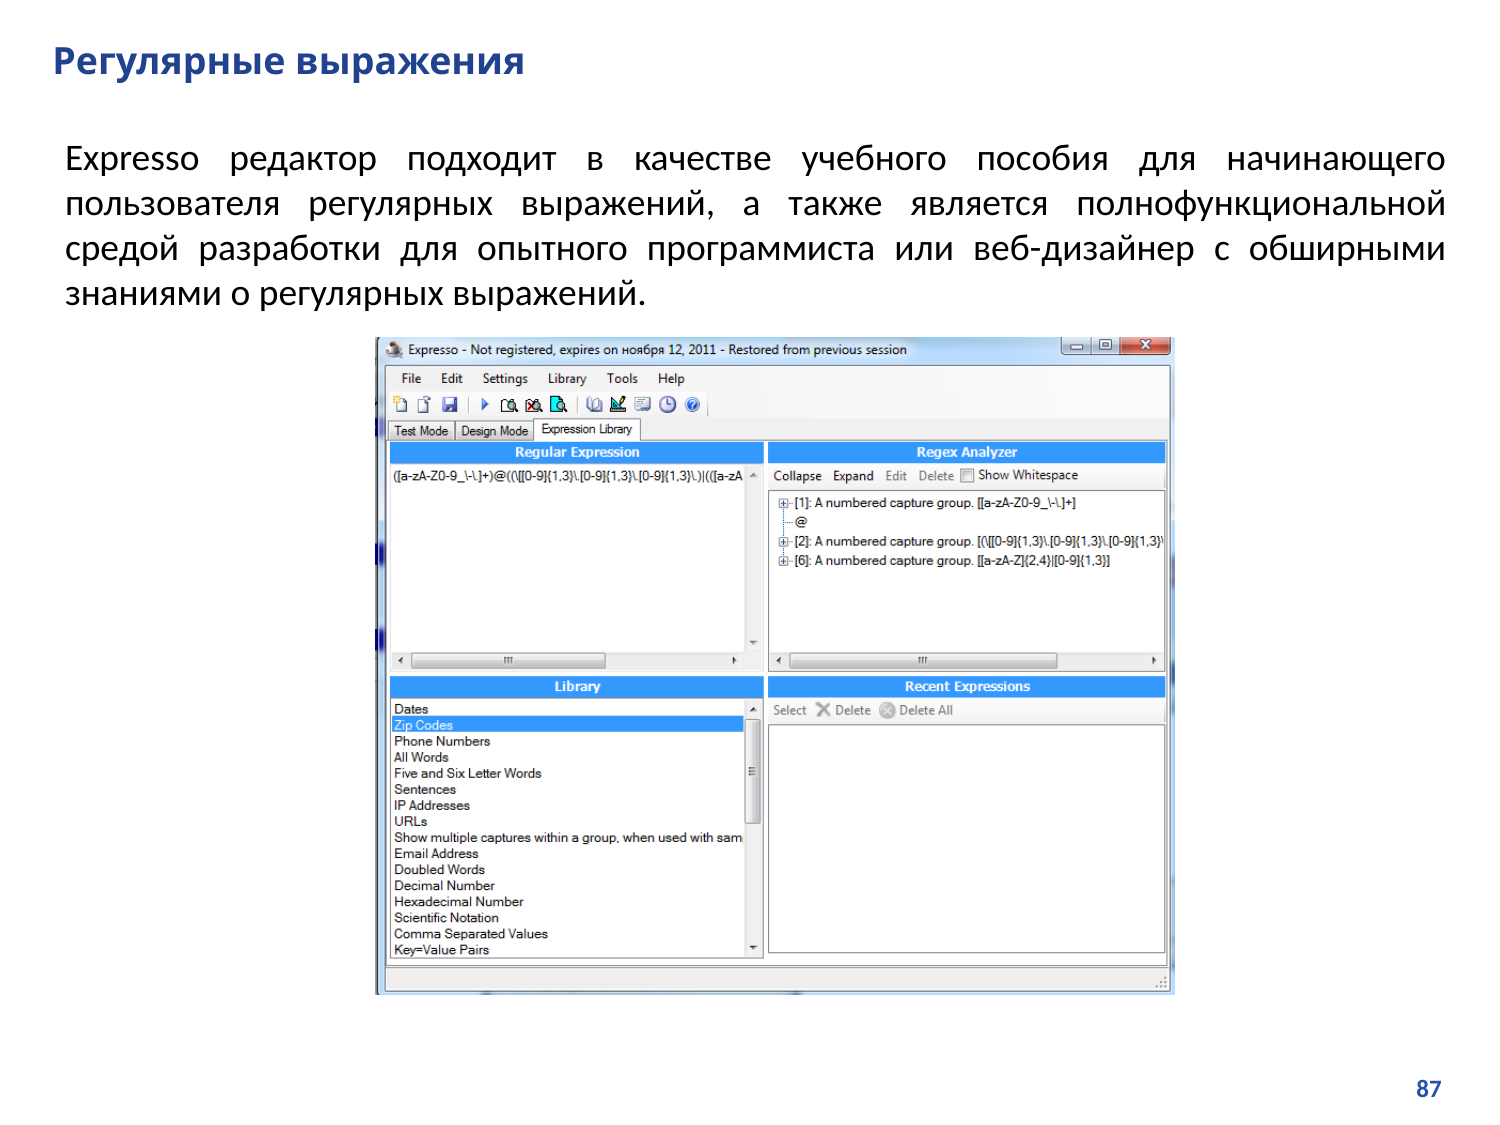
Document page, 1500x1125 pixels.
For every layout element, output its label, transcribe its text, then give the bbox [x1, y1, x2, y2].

picture [374, 337, 1176, 995]
title Регулярные выражения [36, 29, 1469, 90]
list Expresso редактор подходит в качестве учебного пособия для начинающего пользователя регулярных выражений, а также является полнофункциональной средой разработки для опытного программиста или веб-дизайнер с обширными знаниями о регулярных выражений. [49, 124, 1463, 1001]
